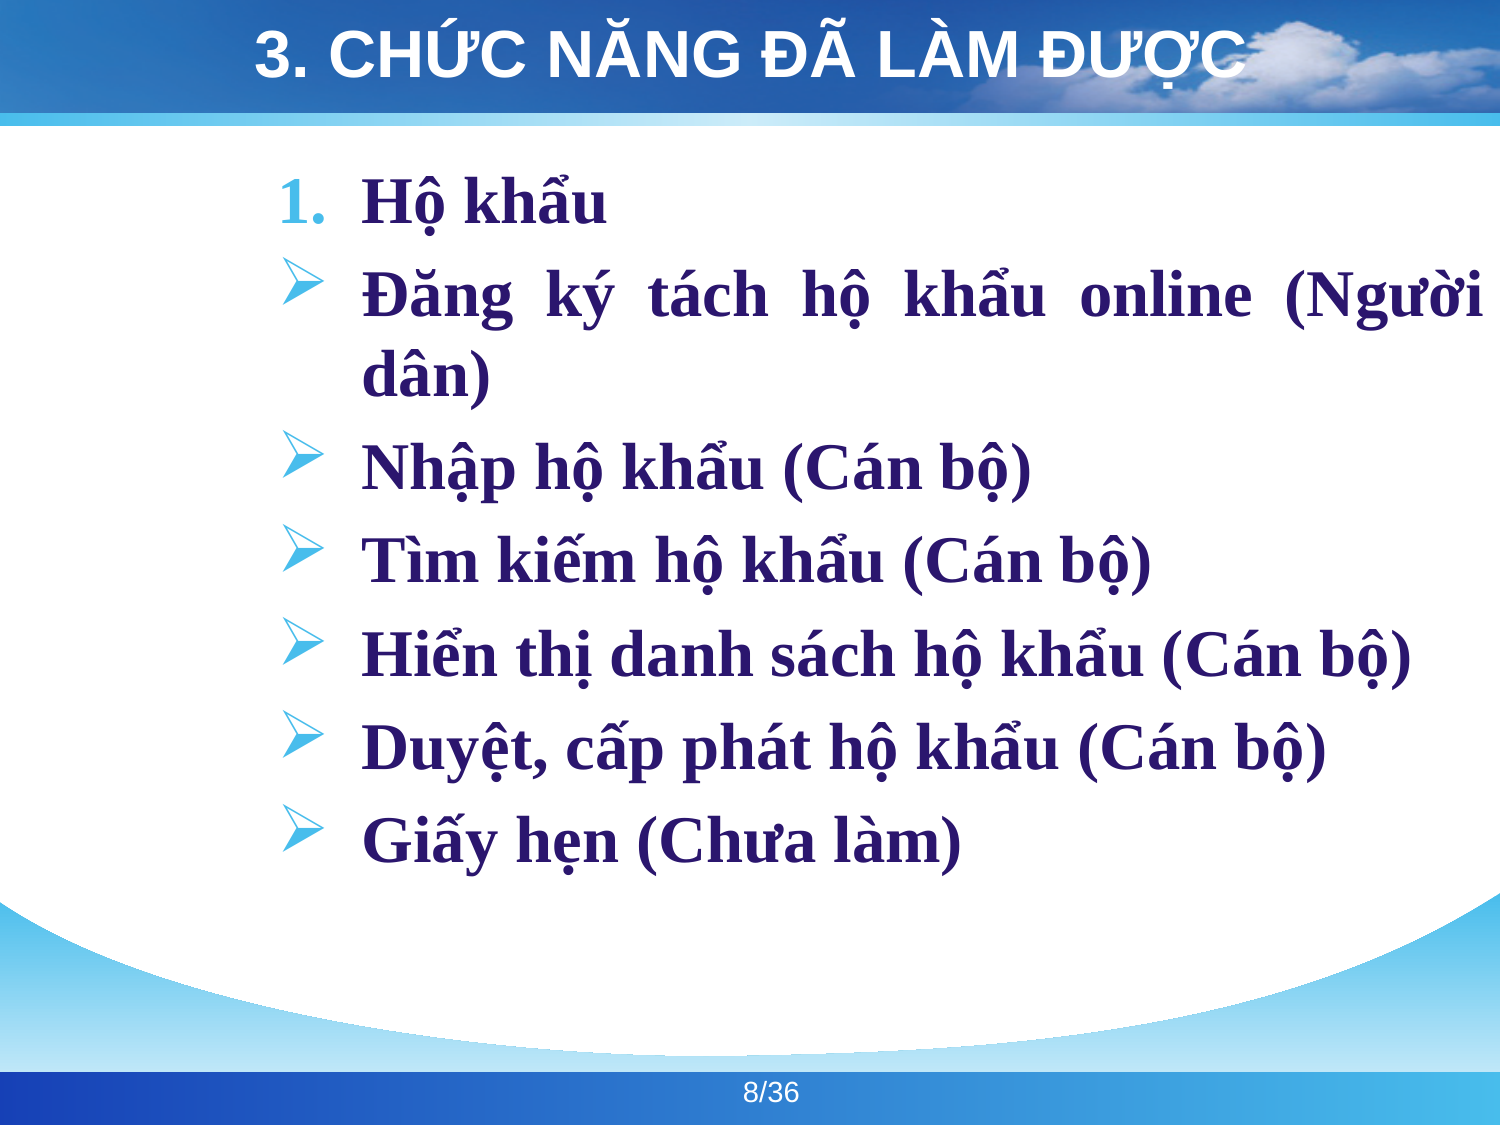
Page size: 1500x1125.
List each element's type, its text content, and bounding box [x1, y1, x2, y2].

title 3. Chức năng đã làm được [76, 4, 1427, 97]
text_box Hộ khẩu Đăng ký tách hộ khẩu online (Người dân) Nhập hộ khẩu (Cán bộ) Tìm kiếm hộ khẩu (Cán bộ) Hiển thị danh sách hộ khẩu (Cán bộ) Duyệt, cấp phát hộ khẩu (Cán bộ) Giấy hẹn (Chưa làm) [0, 148, 1500, 1059]
slide_number 8/36 [596, 1065, 947, 1125]
picture [0, 0, 1500, 114]
